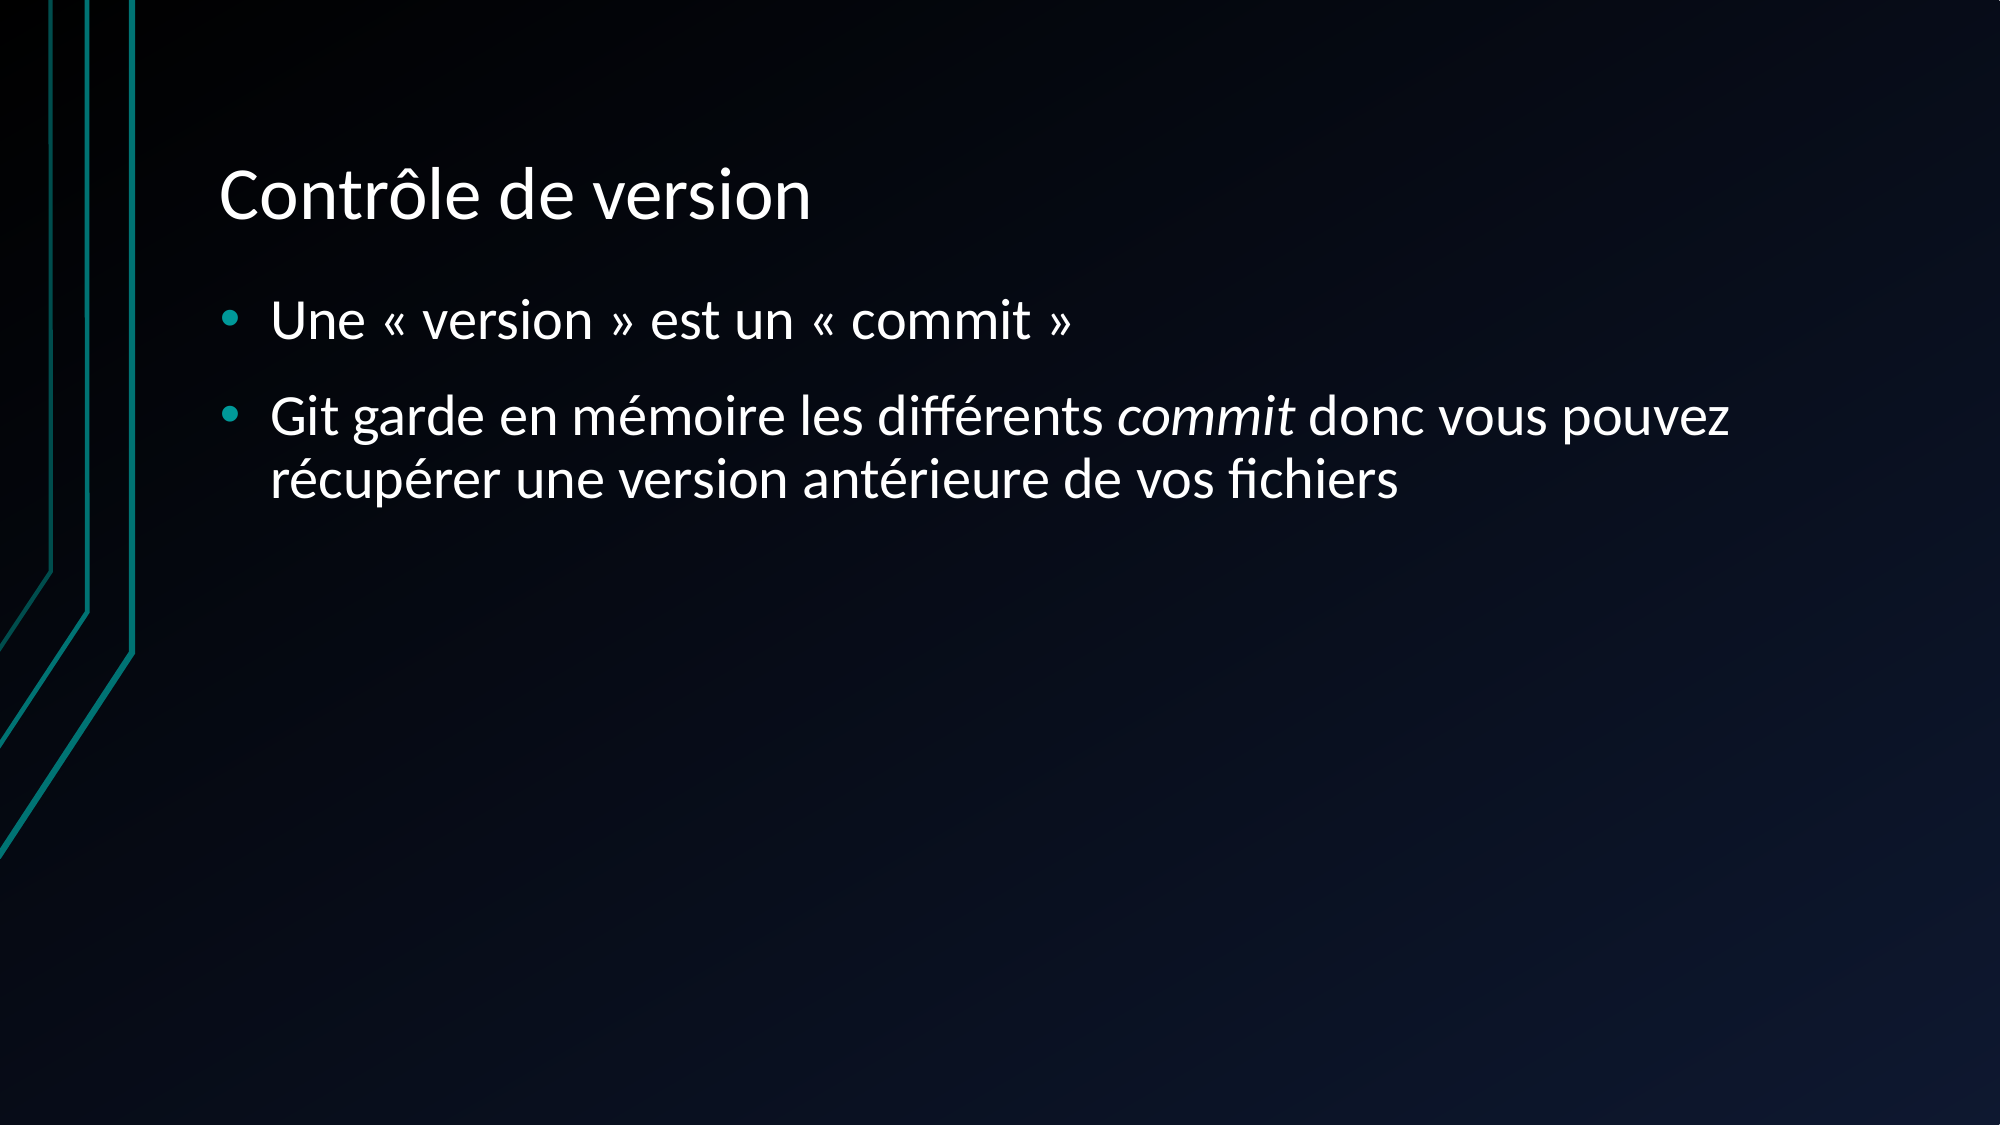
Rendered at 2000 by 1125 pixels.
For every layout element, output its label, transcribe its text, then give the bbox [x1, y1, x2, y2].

list Une « version » est un « commit » Git garde en mémoire les différents commit donc vous pouvez récupérer une version antérieure de vos fichiers [199, 279, 1900, 1012]
title Contrôle de version [199, 45, 1900, 246]
